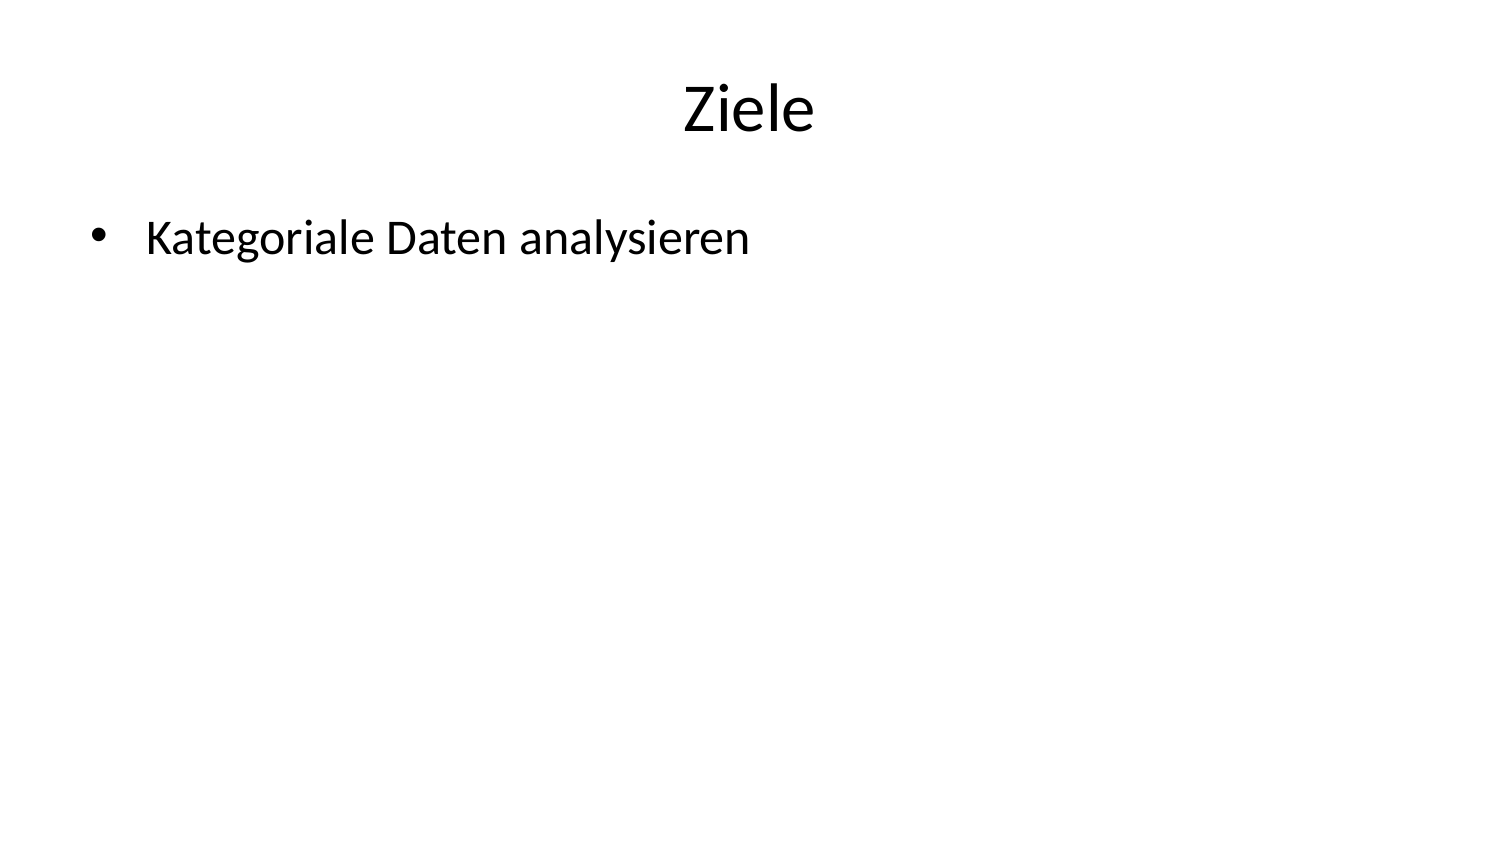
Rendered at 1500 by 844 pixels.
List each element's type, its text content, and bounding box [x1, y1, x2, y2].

title Ziele [75, 33, 1425, 175]
list Kategoriale Daten analysieren [75, 196, 1425, 754]
